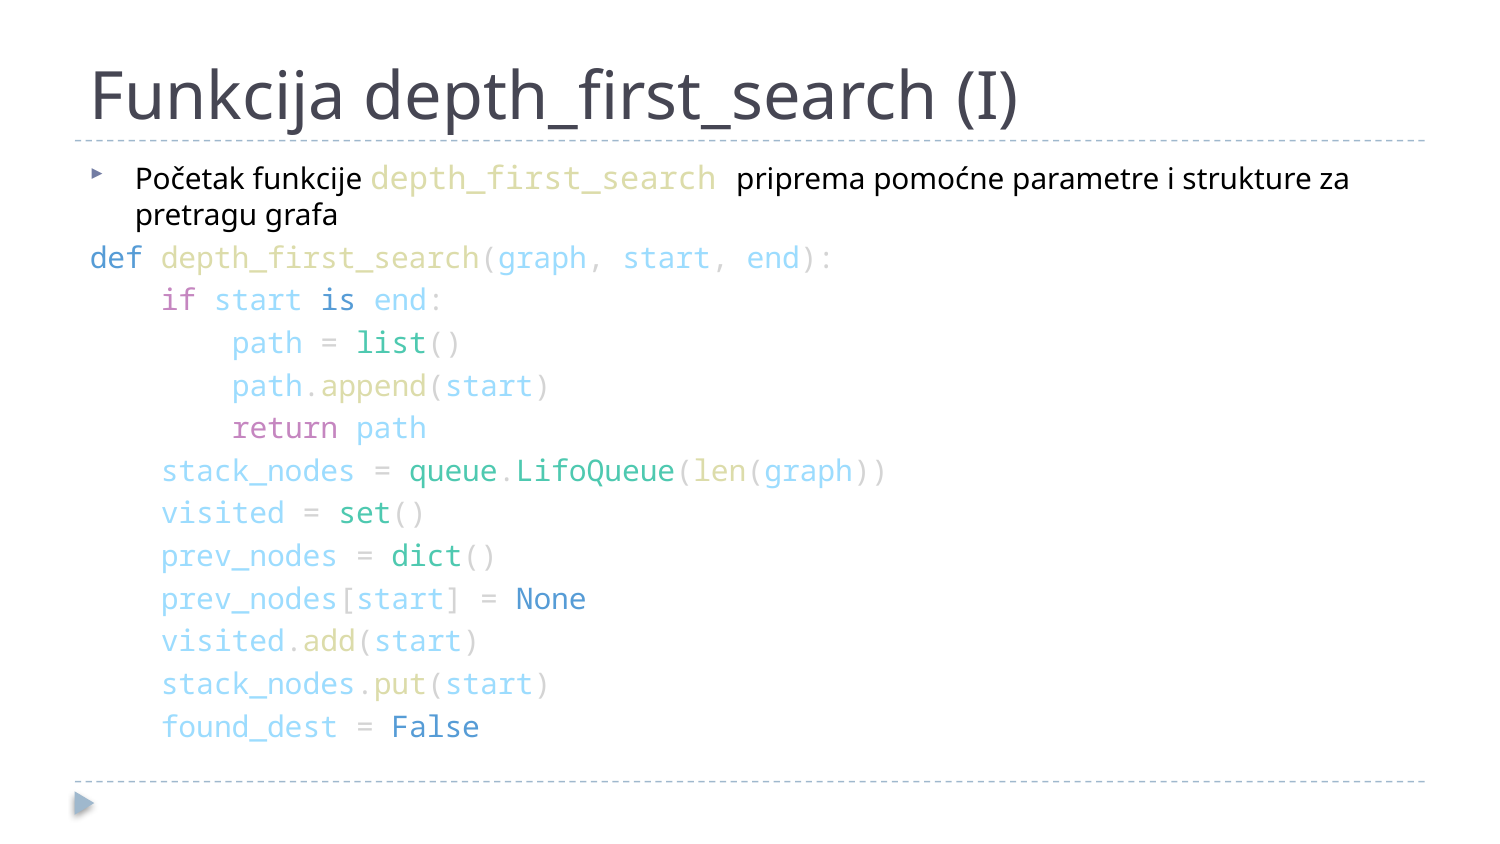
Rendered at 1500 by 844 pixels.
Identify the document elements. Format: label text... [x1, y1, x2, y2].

list Početak funkcije depth_first_search priprema pomoćne parametre i strukture za pretragu grafa def depth_first_search(graph, start, end): if start is end: path = list() path.append(start) return path stack_nodes = queue.LifoQueue(len(graph)) visited = set() prev_nodes = dict() prev_nodes[start] = None visited.add(start) stack_nodes.put(start) found_dest = False [75, 150, 1425, 755]
title Funkcija depth_first_search (I) [75, 18, 1425, 141]
